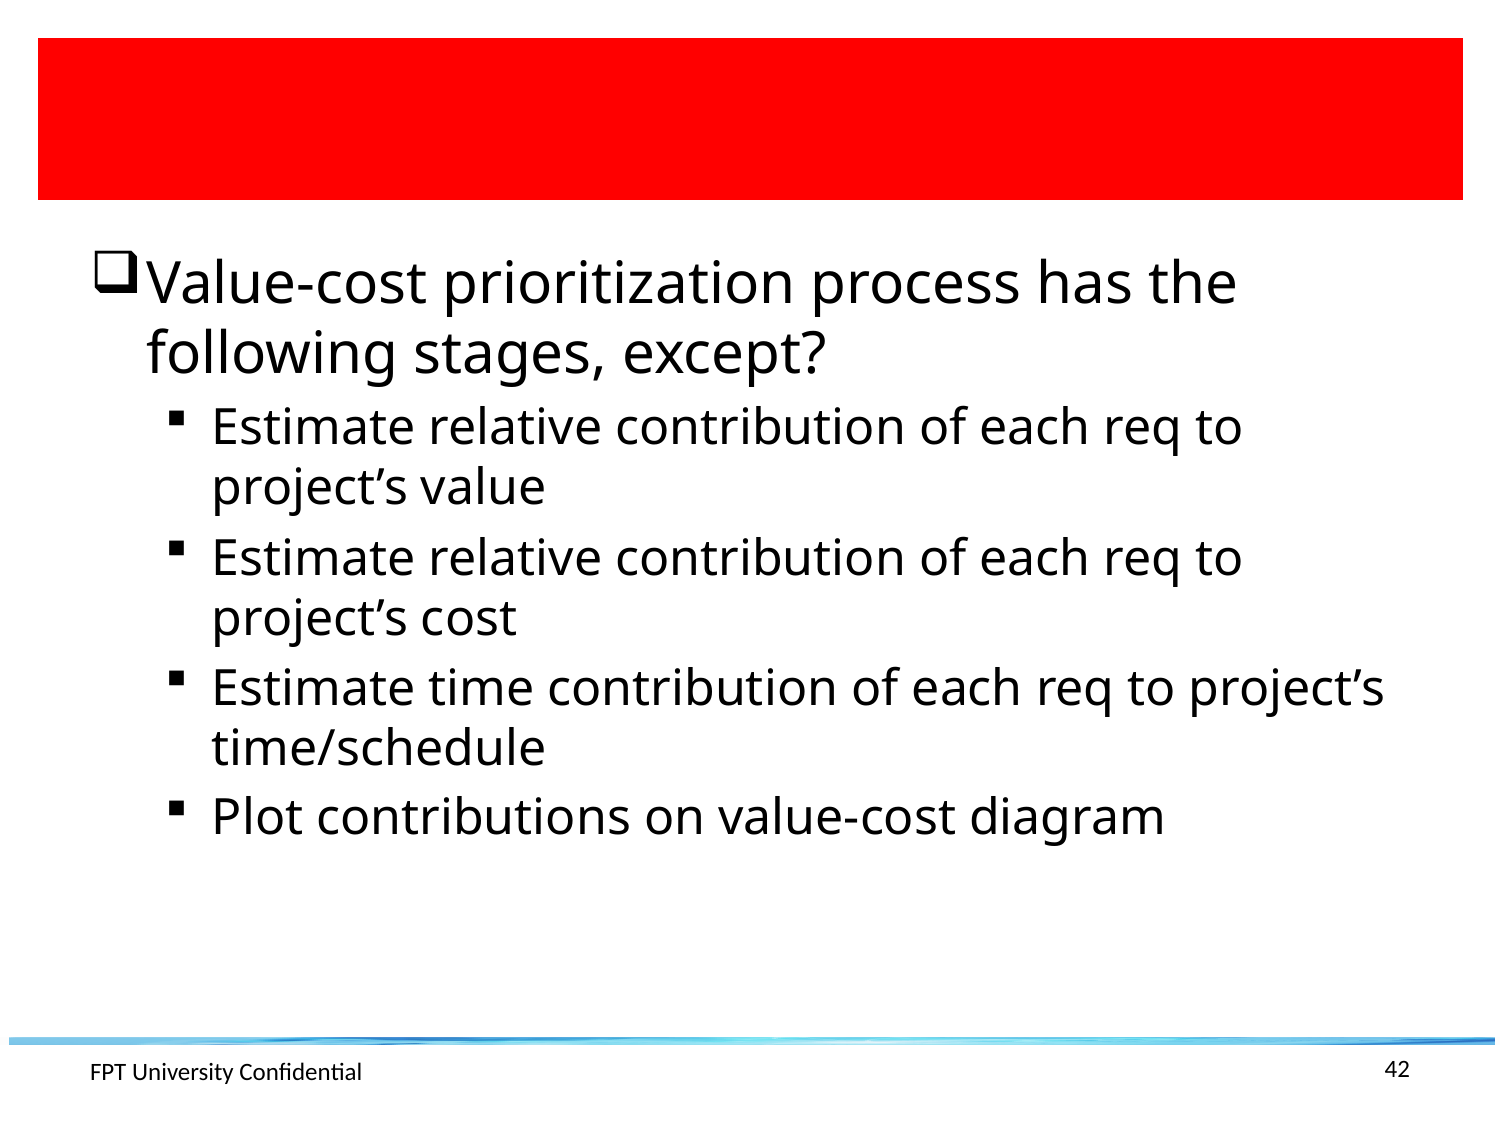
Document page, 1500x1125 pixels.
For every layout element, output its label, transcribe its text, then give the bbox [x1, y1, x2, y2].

list Value-cost prioritization process has the following stages, except? Estimate relative contribution of each req to project’s value Estimate relative contribution of each req to project’s cost Estimate time contribution of each req to project’s time/schedule Plot contributions on value-cost diagram [75, 237, 1425, 1005]
picture [0, 1037, 1500, 1045]
